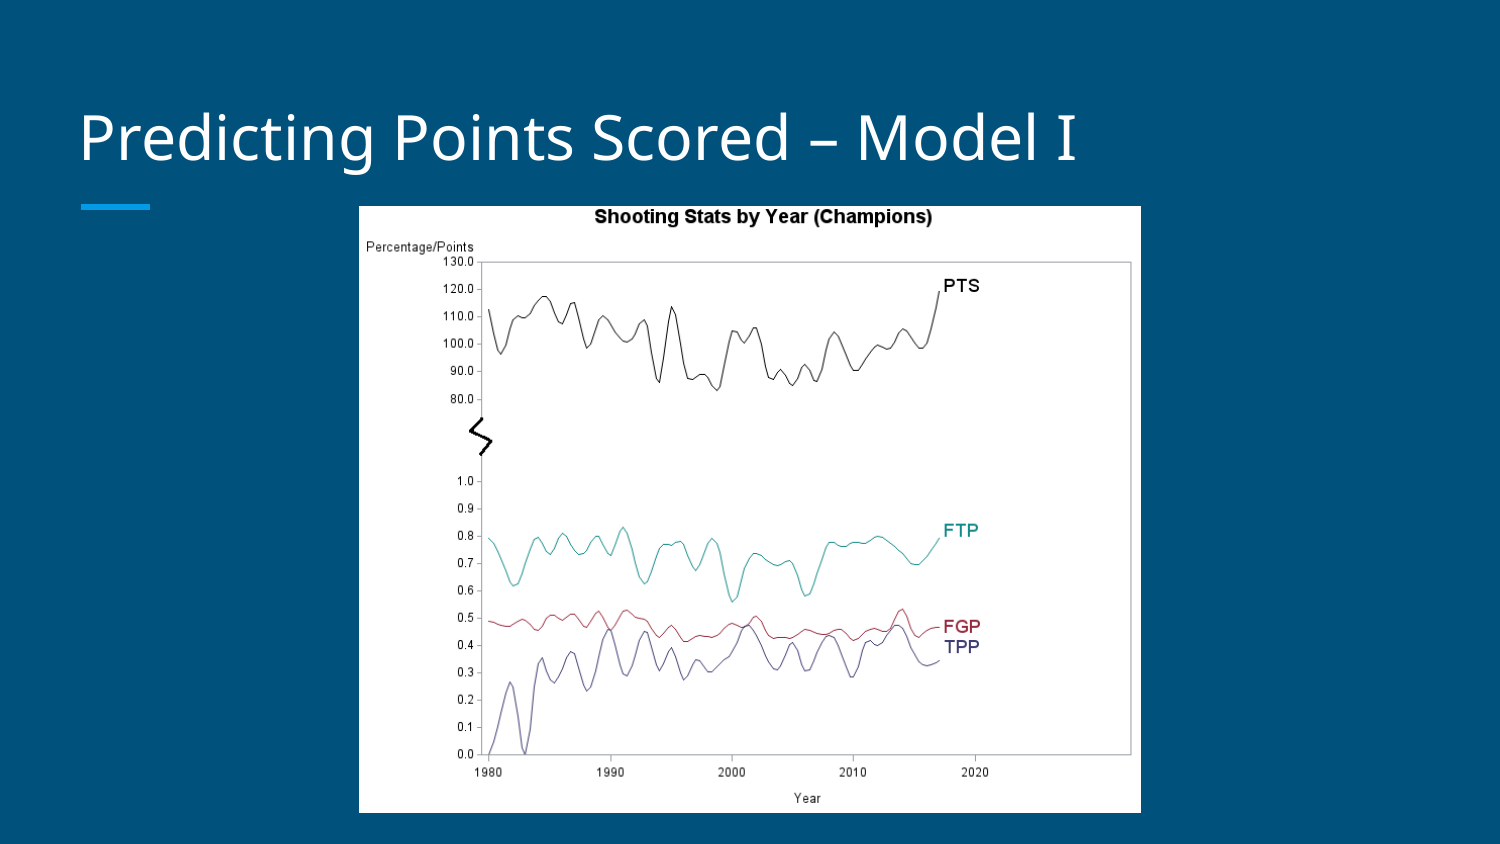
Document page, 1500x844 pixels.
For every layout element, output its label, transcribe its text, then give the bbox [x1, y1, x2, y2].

picture [360, 207, 1140, 812]
title Predicting Points Scored – Model I [63, 75, 1437, 188]
